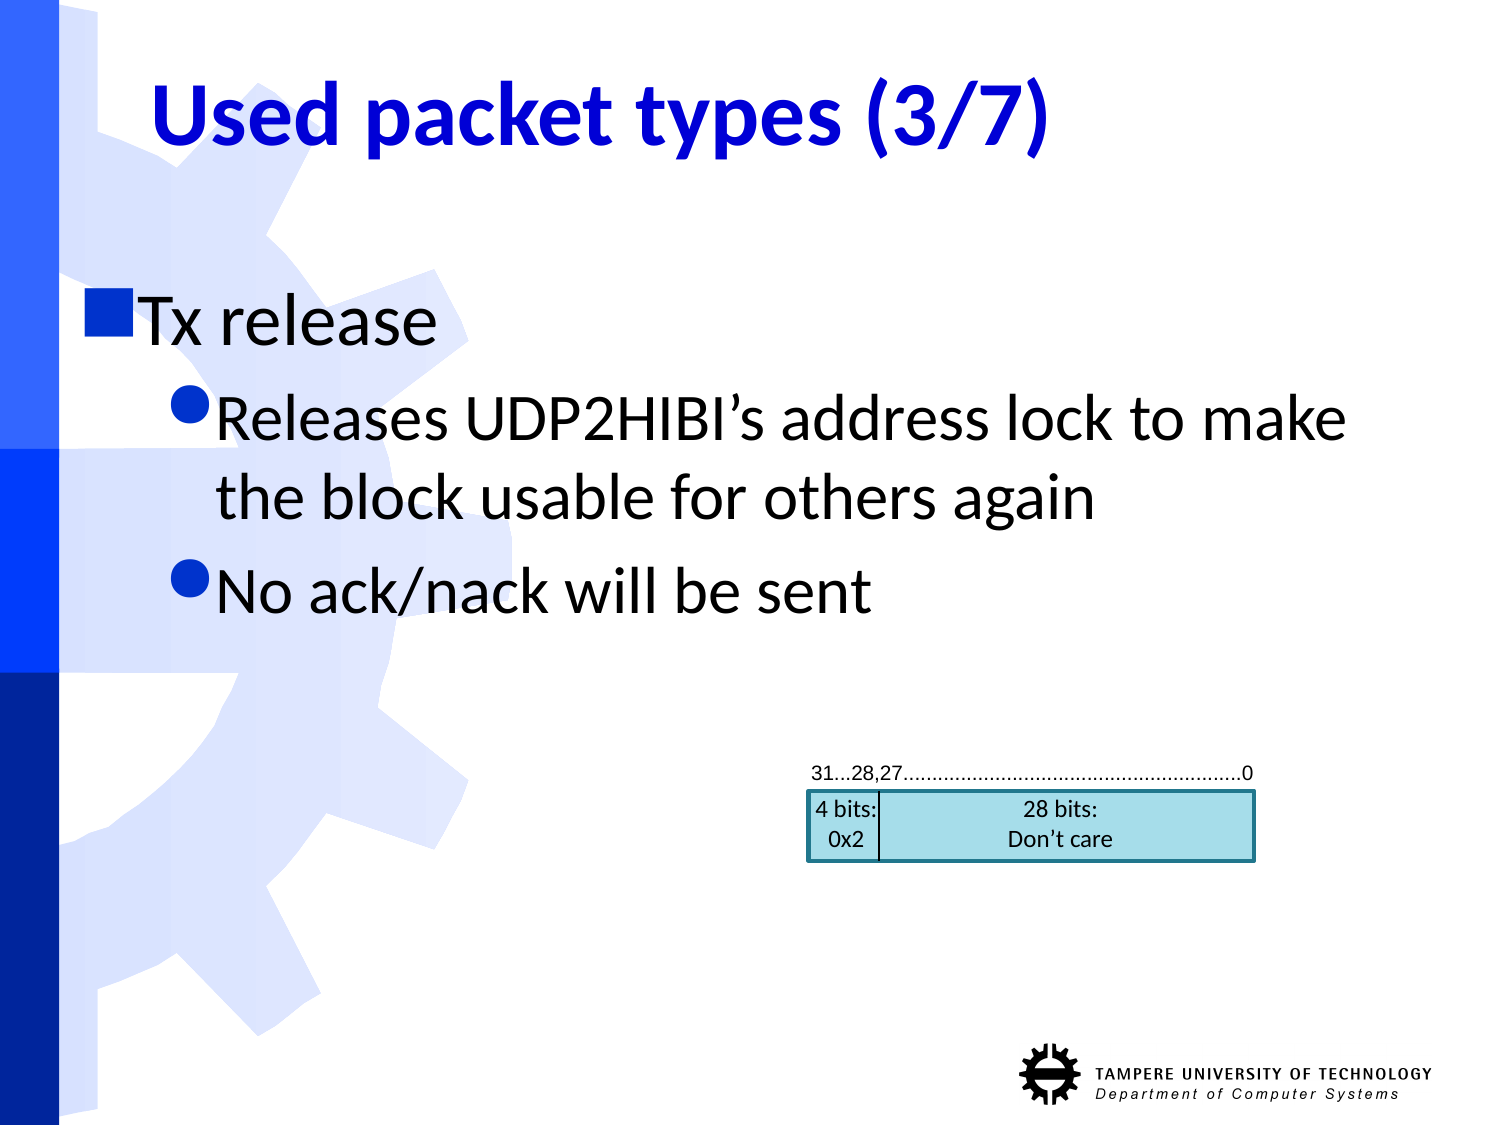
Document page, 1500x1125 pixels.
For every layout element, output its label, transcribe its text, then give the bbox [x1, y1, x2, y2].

text_box [806, 793, 1256, 863]
text_box 28 bits: Don’t care [890, 793, 1231, 860]
text_box 4 bits: 0x2 [880, 793, 890, 824]
text_box 4 bits: 0x2 [880, 833, 890, 860]
list Tx release Releases UDP2HIBI’s address lock to make the block usable for others again No ack/nack will be sent [74, 262, 1426, 774]
picture [1019, 1043, 1432, 1105]
text_box 31...28,27...........................................................0 [796, 752, 1286, 793]
text_box 4 bits: 0x2 [793, 785, 878, 860]
title Used packet types (3/7) [135, 30, 1436, 173]
